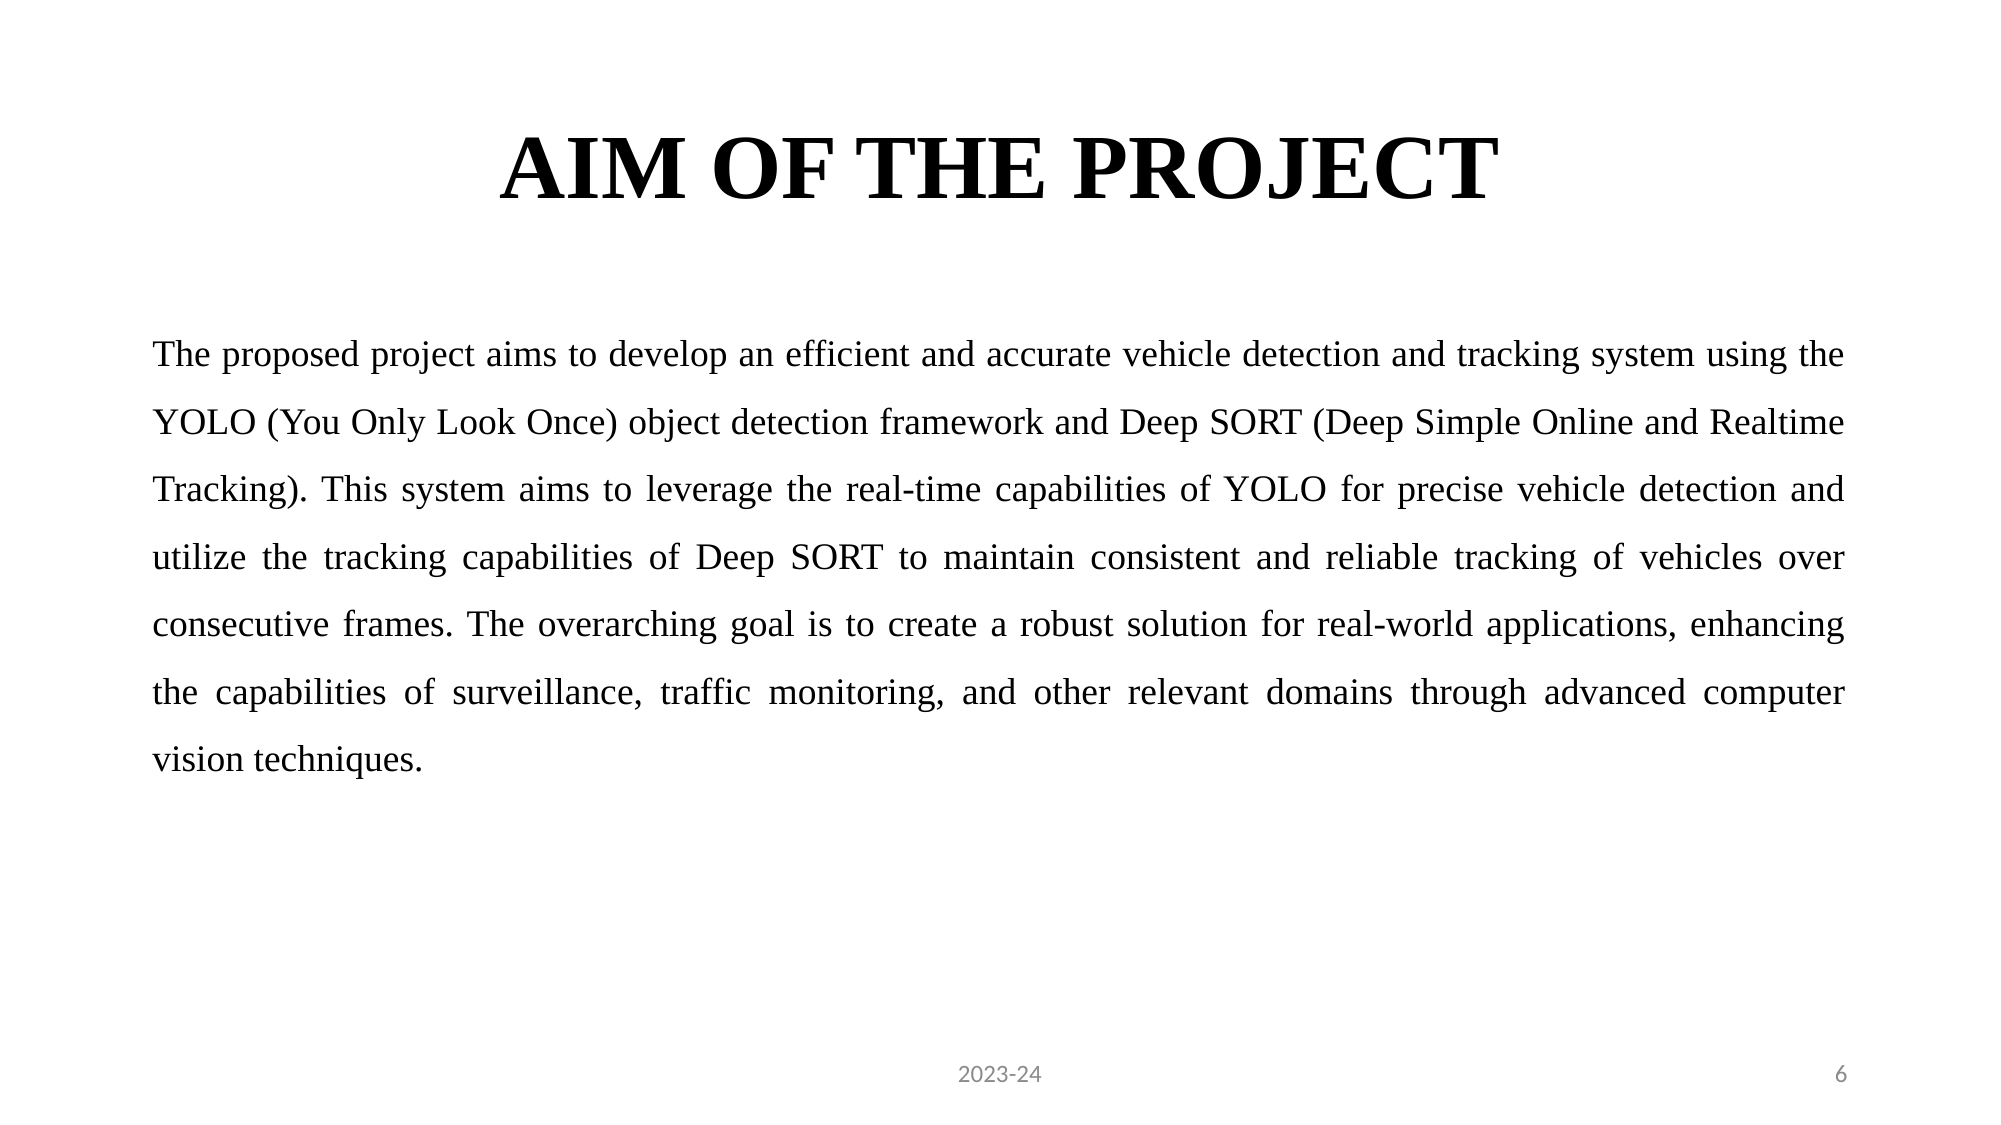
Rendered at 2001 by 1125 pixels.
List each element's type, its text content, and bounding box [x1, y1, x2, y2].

list The proposed project aims to develop an efficient and accurate vehicle detection and tracking system using the YOLO (You Only Look Once) object detection framework and Deep SORT (Deep Simple Online and Realtime Tracking). This system aims to leverage the real-time capabilities of YOLO for precise vehicle detection and utilize the tracking capabilities of Deep SORT to maintain consistent and reliable tracking of vehicles over consecutive frames. The overarching goal is to create a robust solution for real-world applications, enhancing the capabilities of surveillance, traffic monitoring, and other relevant domains through advanced computer vision techniques. [137, 299, 1863, 1014]
slide_number 6 [1412, 1042, 1863, 1103]
footer 2023-24 [662, 1042, 1338, 1103]
title AIM OF THE PROJECT [137, 59, 1863, 278]
